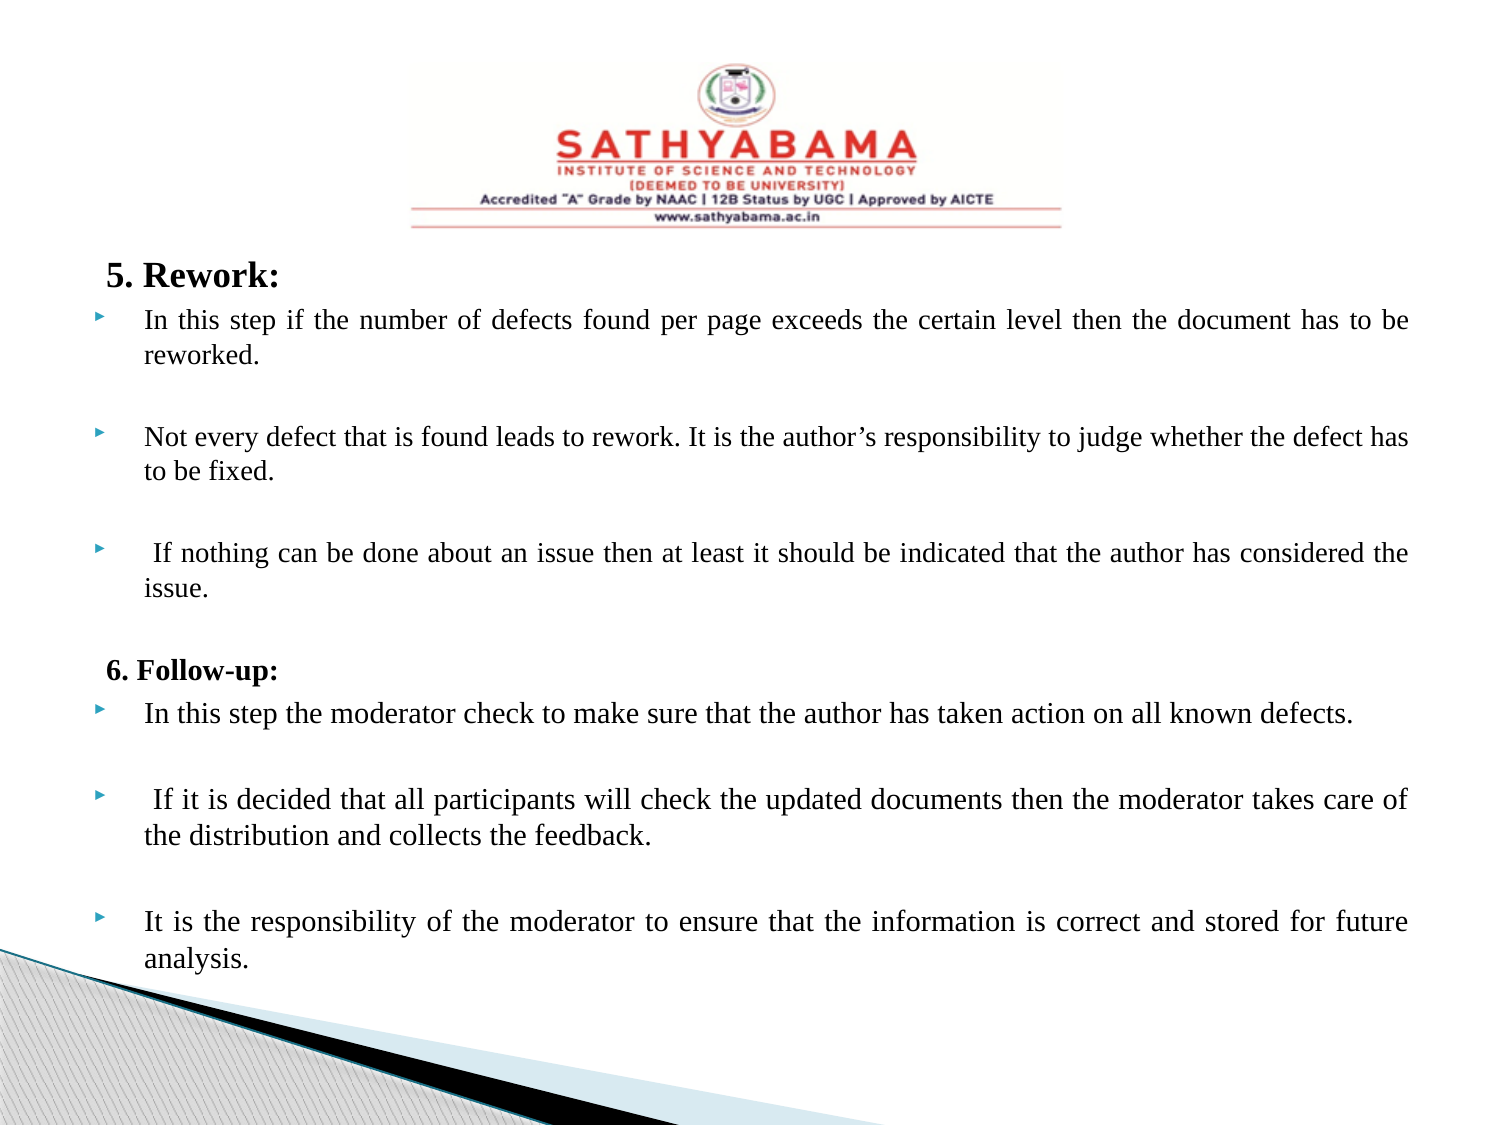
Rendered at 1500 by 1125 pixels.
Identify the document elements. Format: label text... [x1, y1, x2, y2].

picture [330, 62, 1170, 243]
list 5. Rework: In this step if the number of defects found per page exceeds the certain level then the document has to be reworked. Not every defect that is found leads to rework. It is the author’s responsibility to judge whether the defect has to be fixed. If nothing can be done about an issue then at least it should be indicated that the author has considered the issue. 6. Follow-up: In this step the moderator check to make sure that the author has taken action on all known defects. If it is decided that all participants will check the updated documents then the moderator takes care of the distribution and collects the feedback. It is the responsibility of the moderator to ensure that the information is correct and stored for future analysis. [75, 243, 1425, 986]
